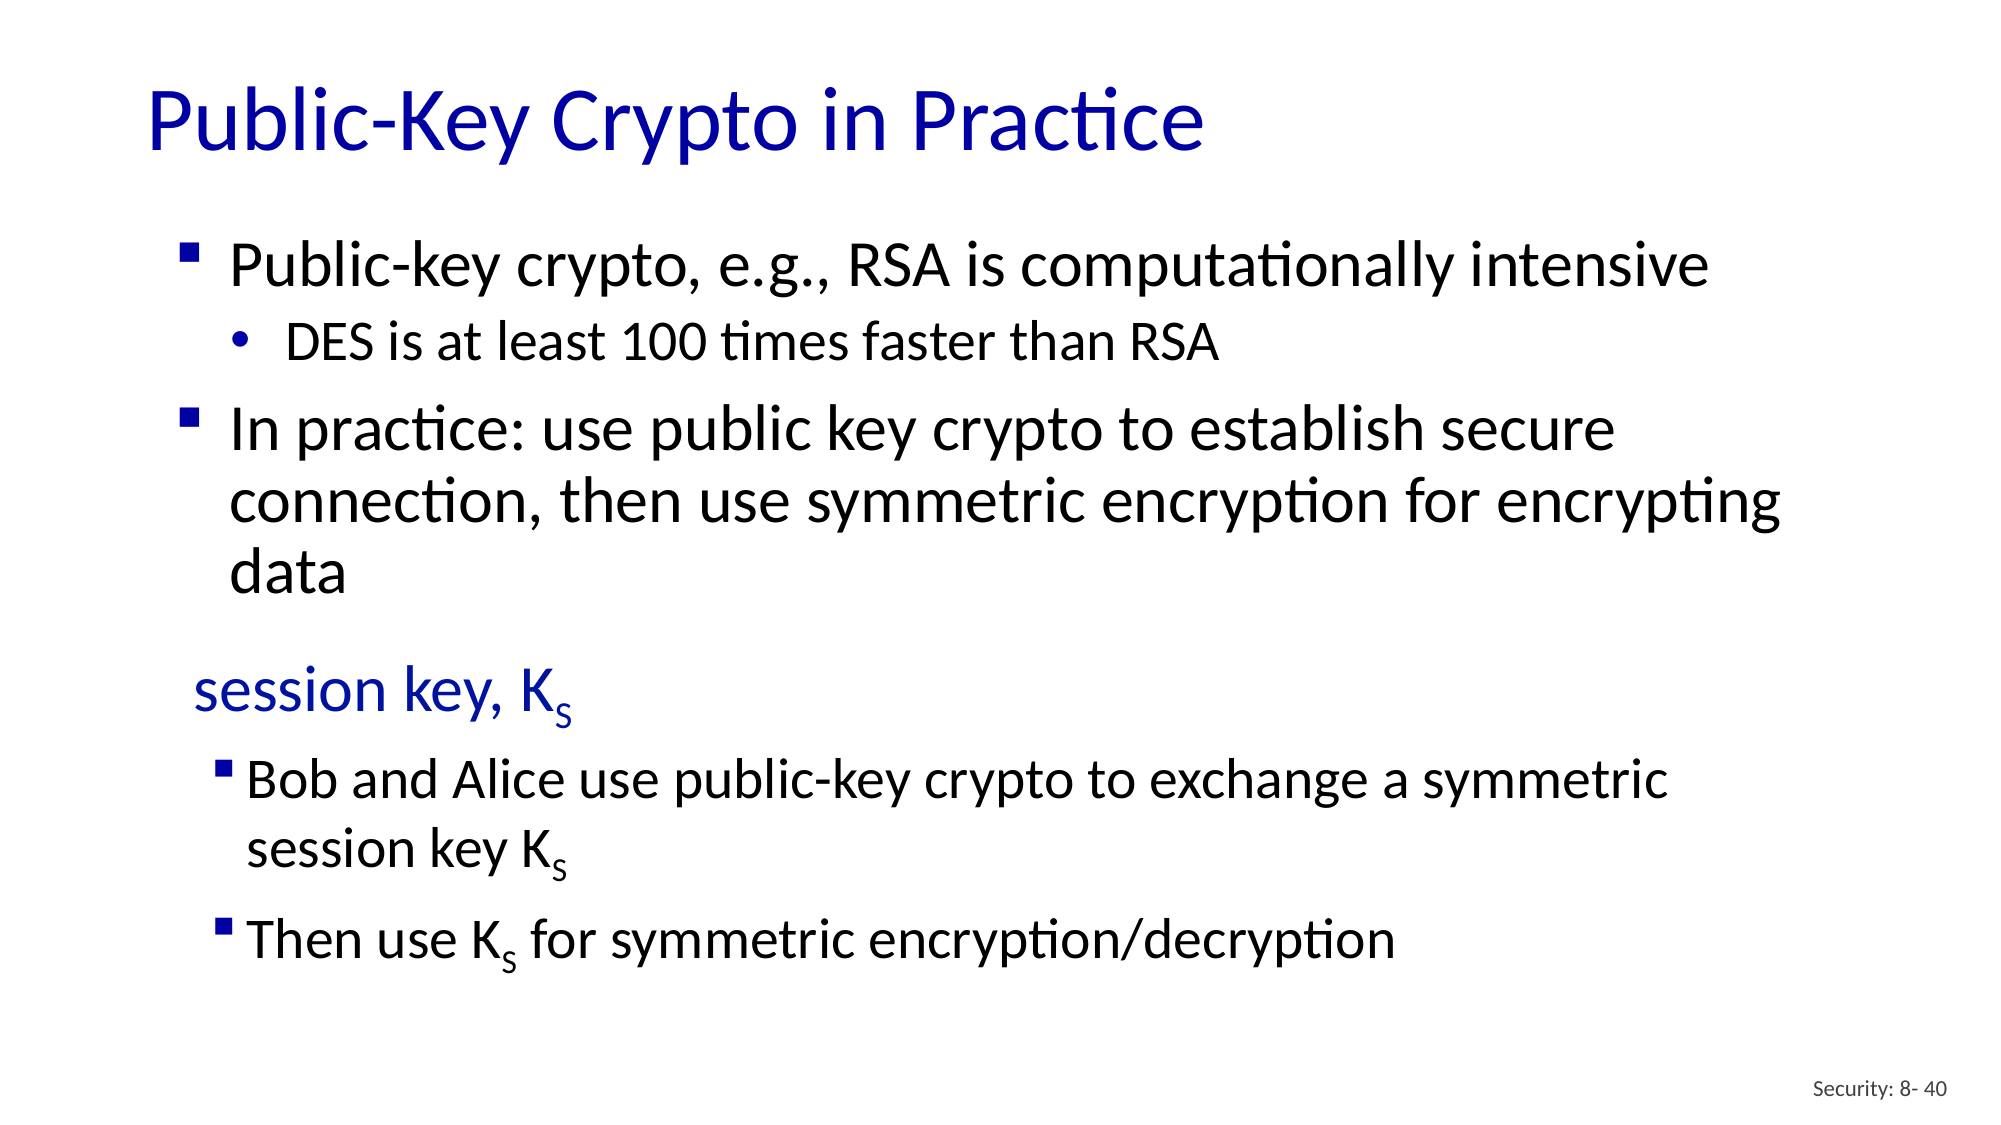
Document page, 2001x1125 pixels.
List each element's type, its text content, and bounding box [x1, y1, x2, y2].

title Public-Key Crypto in Practice [131, 47, 1856, 195]
slide_number Security: 8- 40 [1512, 1056, 1963, 1117]
text_box Public-key crypto, e.g., RSA is computationally intensive DES is at least 100 times faster than RSA In practice: use public key crypto to establish secure connection, then use symmetric encryption for encrypting data session key, KS Bob and Alice use public-key crypto to exchange a symmetric session key KS Then use KS for symmetric encryption/decryption [157, 222, 1868, 985]
